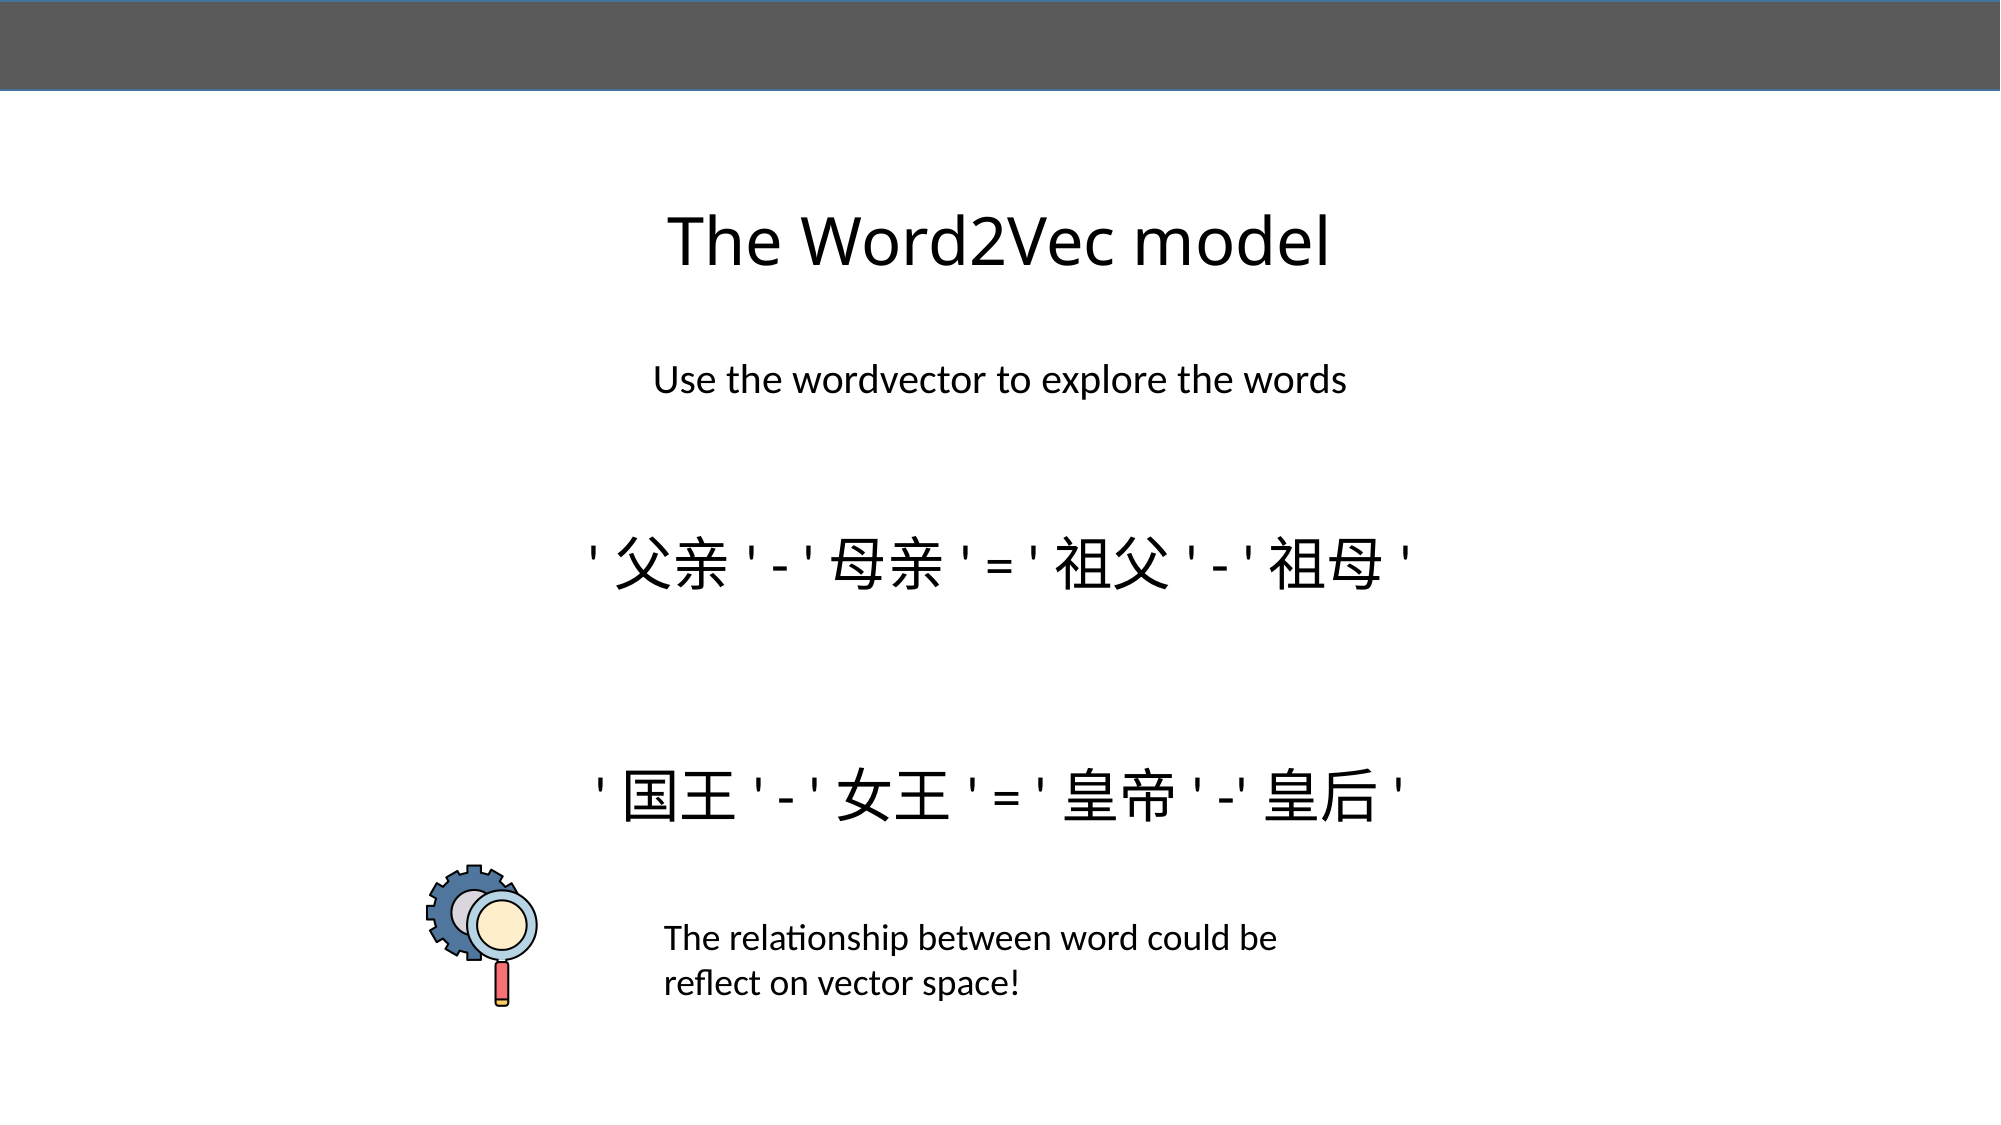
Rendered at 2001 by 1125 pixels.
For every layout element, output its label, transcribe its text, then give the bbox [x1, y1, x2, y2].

picture [402, 861, 553, 1012]
text_box The relationship between word could be reflect on vector space! [649, 905, 1351, 1011]
text_box [0, 0, 2000, 91]
title The Word2Vec model [333, 156, 1667, 288]
text_box '国王' - '女王' = '皇帝' -'皇后' [552, 752, 1448, 837]
text_box '父亲' - '母亲' = '祖父' - '祖母' [380, 519, 1619, 605]
text_box Use the wordvector to explore the words [468, 344, 1532, 410]
